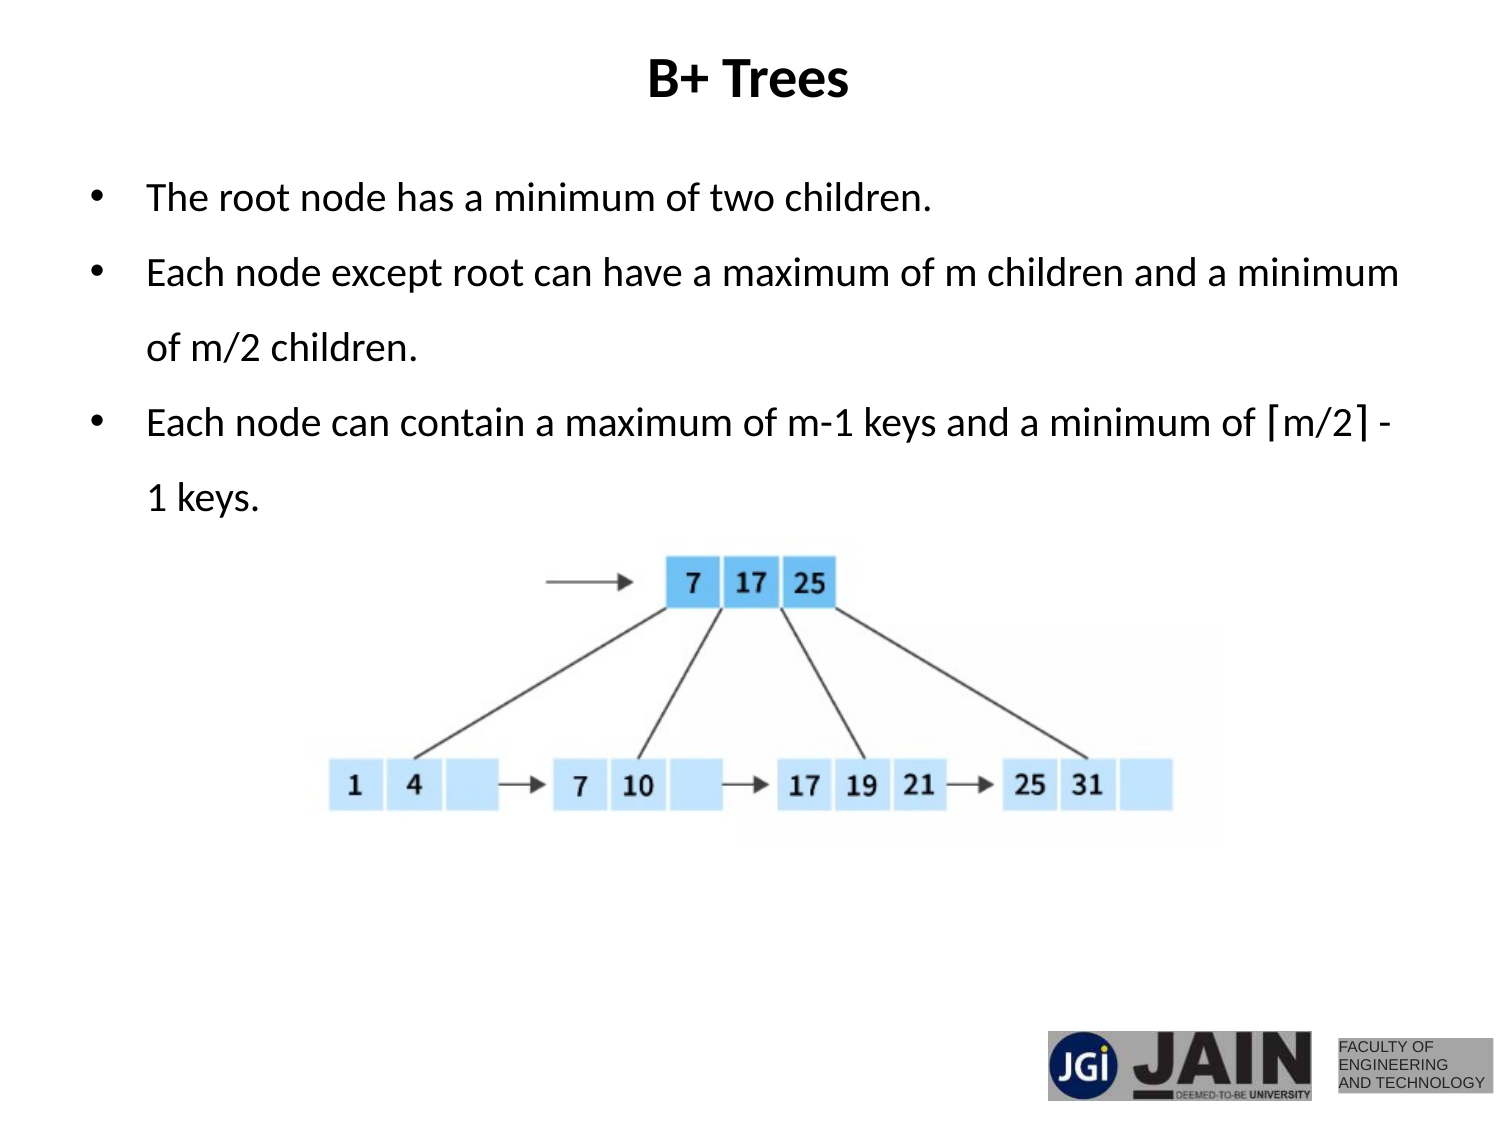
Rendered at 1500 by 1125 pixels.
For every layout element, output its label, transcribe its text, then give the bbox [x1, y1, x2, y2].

text_box The root node has a minimum of two children. Each node except root can have a maximum of m children and a minimum of m/2 children. Each node can contain a maximum of m-1 keys and a minimum of ⌈m/2⌉ - 1 keys. [74, 137, 1425, 1066]
text_box B+ Trees [73, 39, 1424, 133]
text_box FACULTY OF ENGINEERING AND TECHNOLOGY [1338, 1038, 1494, 1094]
picture [282, 537, 1225, 848]
picture [1048, 1031, 1312, 1101]
